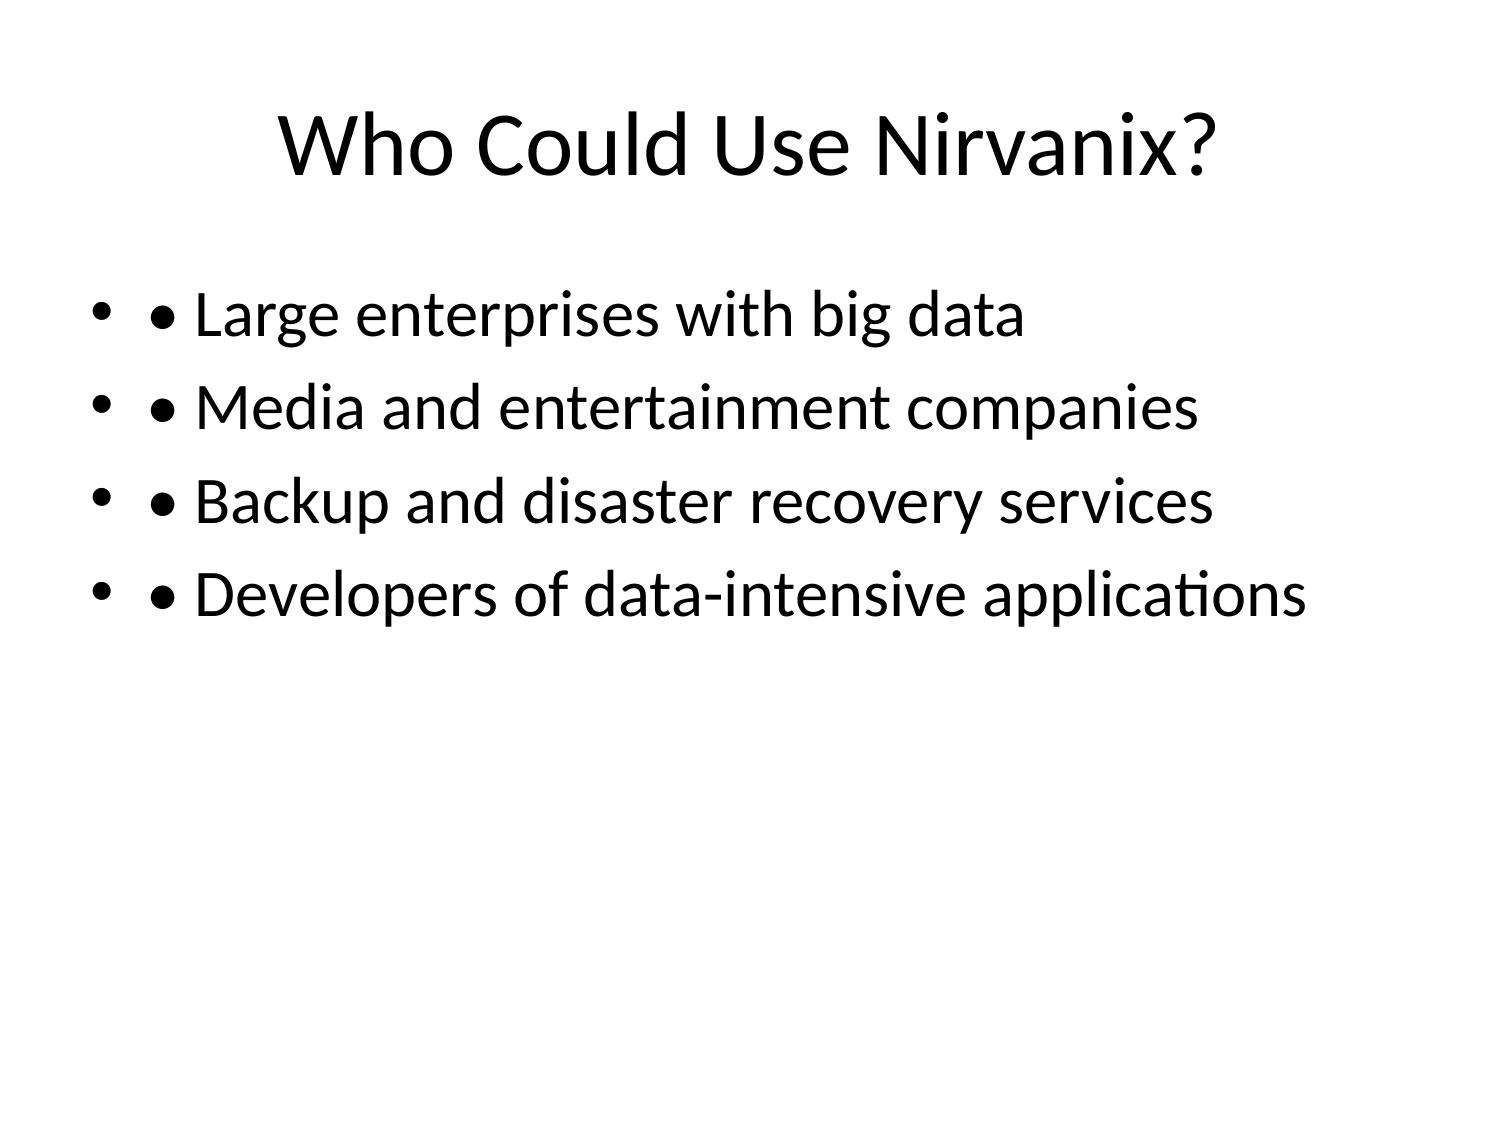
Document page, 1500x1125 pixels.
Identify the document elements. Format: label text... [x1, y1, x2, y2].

title Who Could Use Nirvanix? [75, 45, 1425, 233]
list • Large enterprises with big data • Media and entertainment companies • Backup and disaster recovery services • Developers of data-intensive applications [75, 262, 1425, 1005]
